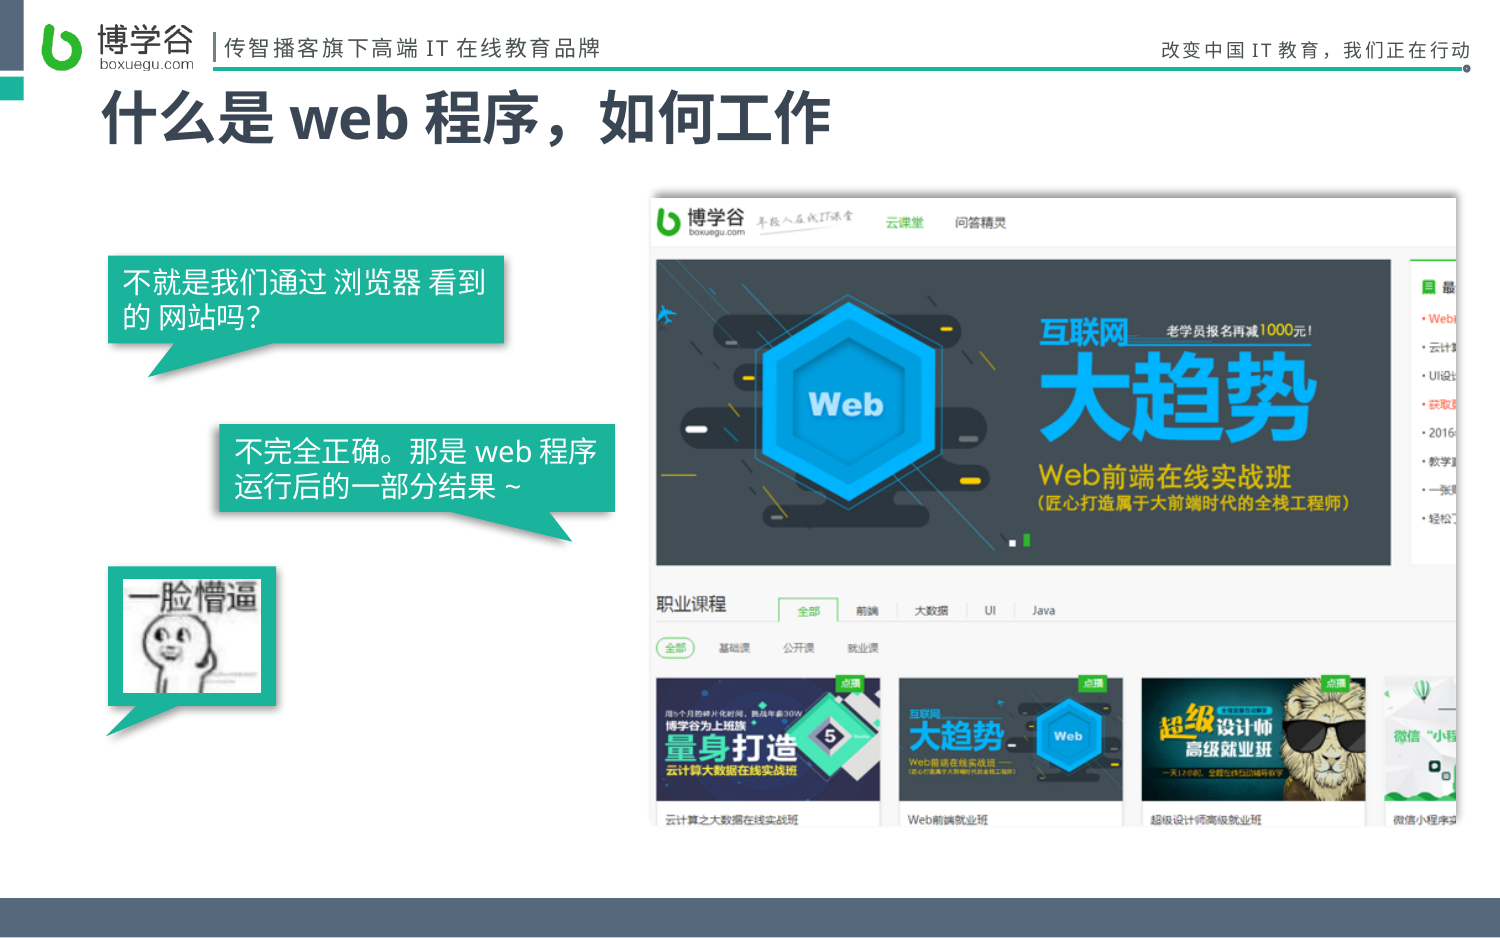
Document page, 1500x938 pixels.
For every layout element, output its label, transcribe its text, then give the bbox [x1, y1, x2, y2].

text_box 不完全正确。那是web程序 运行后的一部分结果~ [218, 423, 617, 544]
picture [123, 579, 261, 693]
picture [651, 198, 1456, 826]
text_box 不就是我们通过 浏览器 看到的 网站吗？ [107, 254, 505, 379]
text_box [105, 565, 278, 738]
picture [41, 23, 193, 71]
title 什么是web程序，如何工作 [85, 74, 1415, 166]
